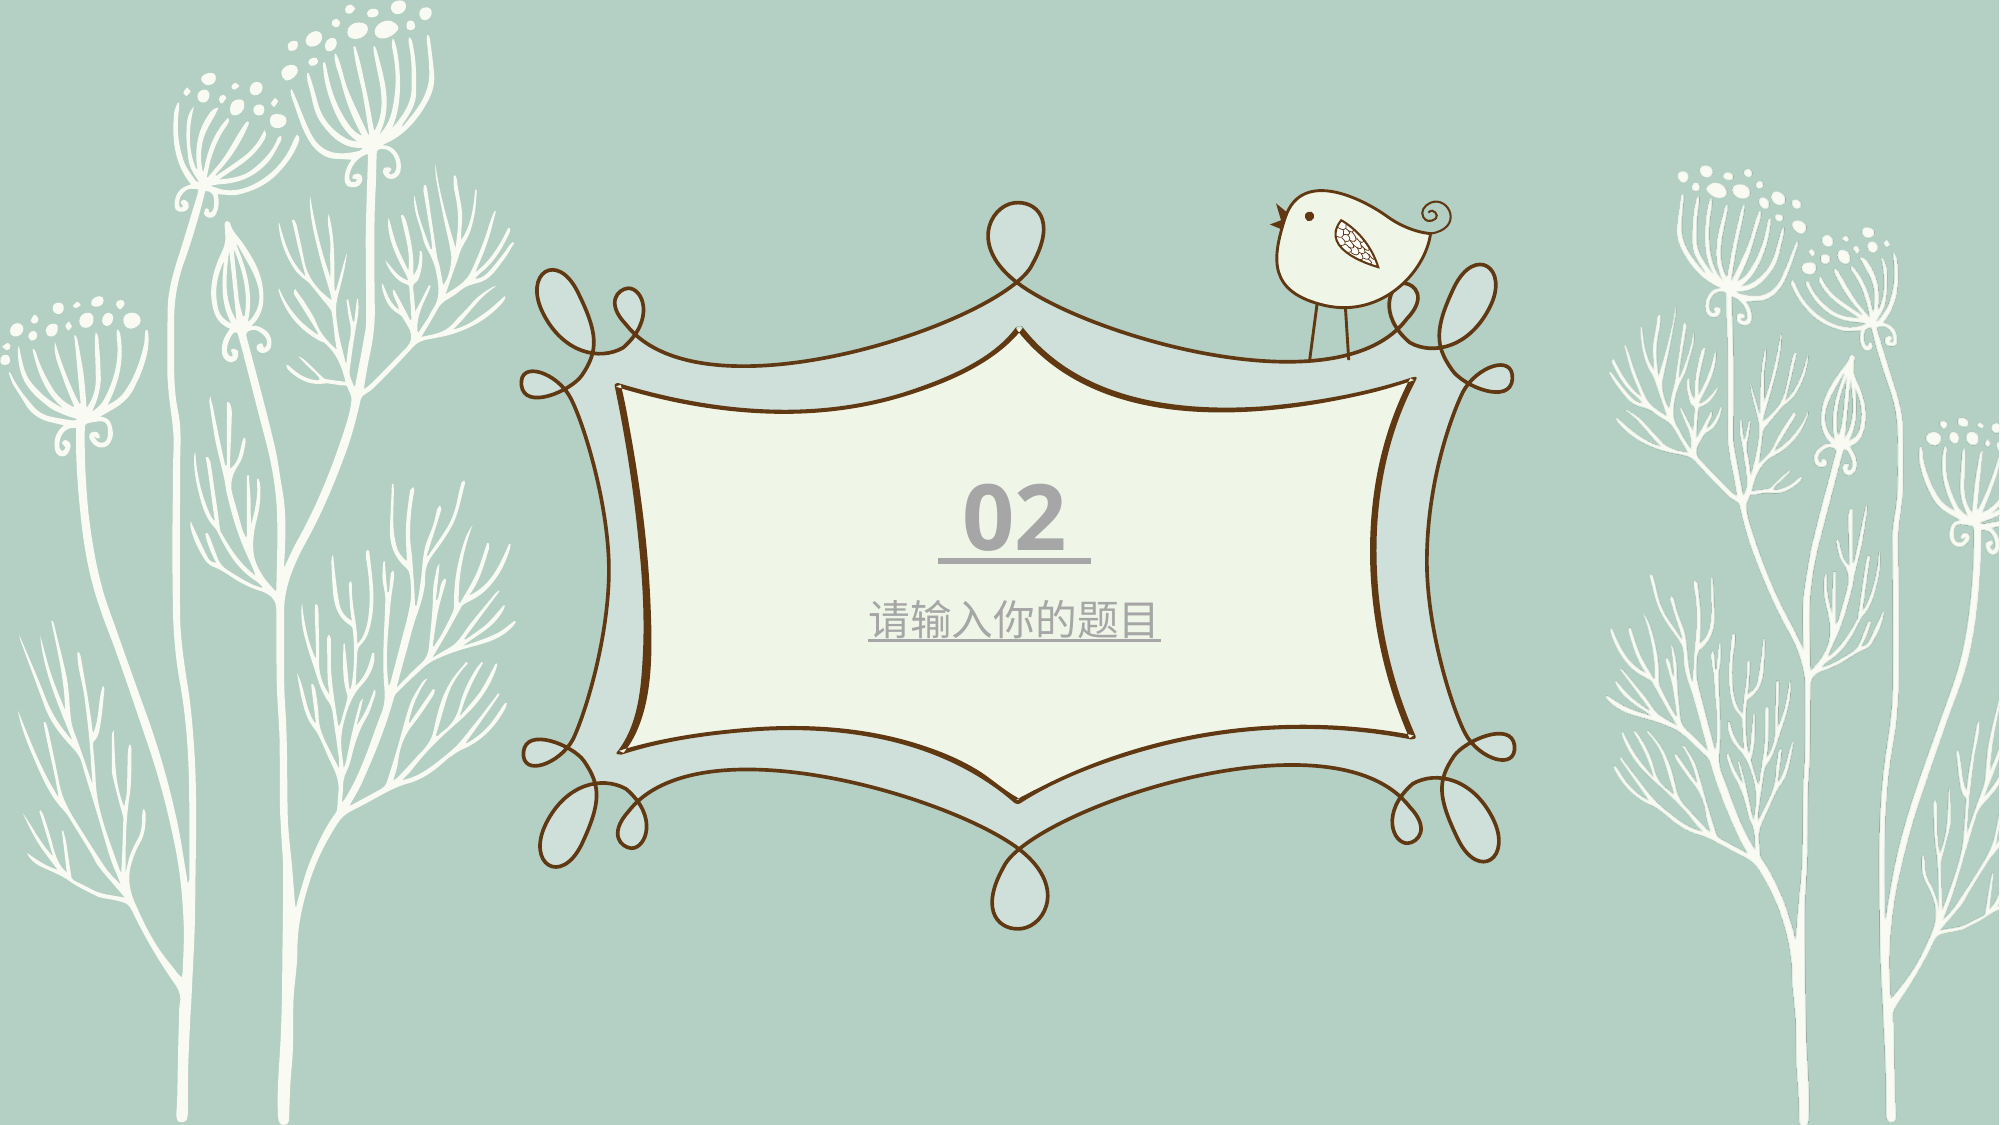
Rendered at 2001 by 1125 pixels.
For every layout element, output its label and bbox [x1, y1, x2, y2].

text_box [500, 200, 1536, 932]
text_box [1268, 165, 1465, 361]
picture [0, 0, 516, 1125]
picture [1606, 165, 2000, 1125]
